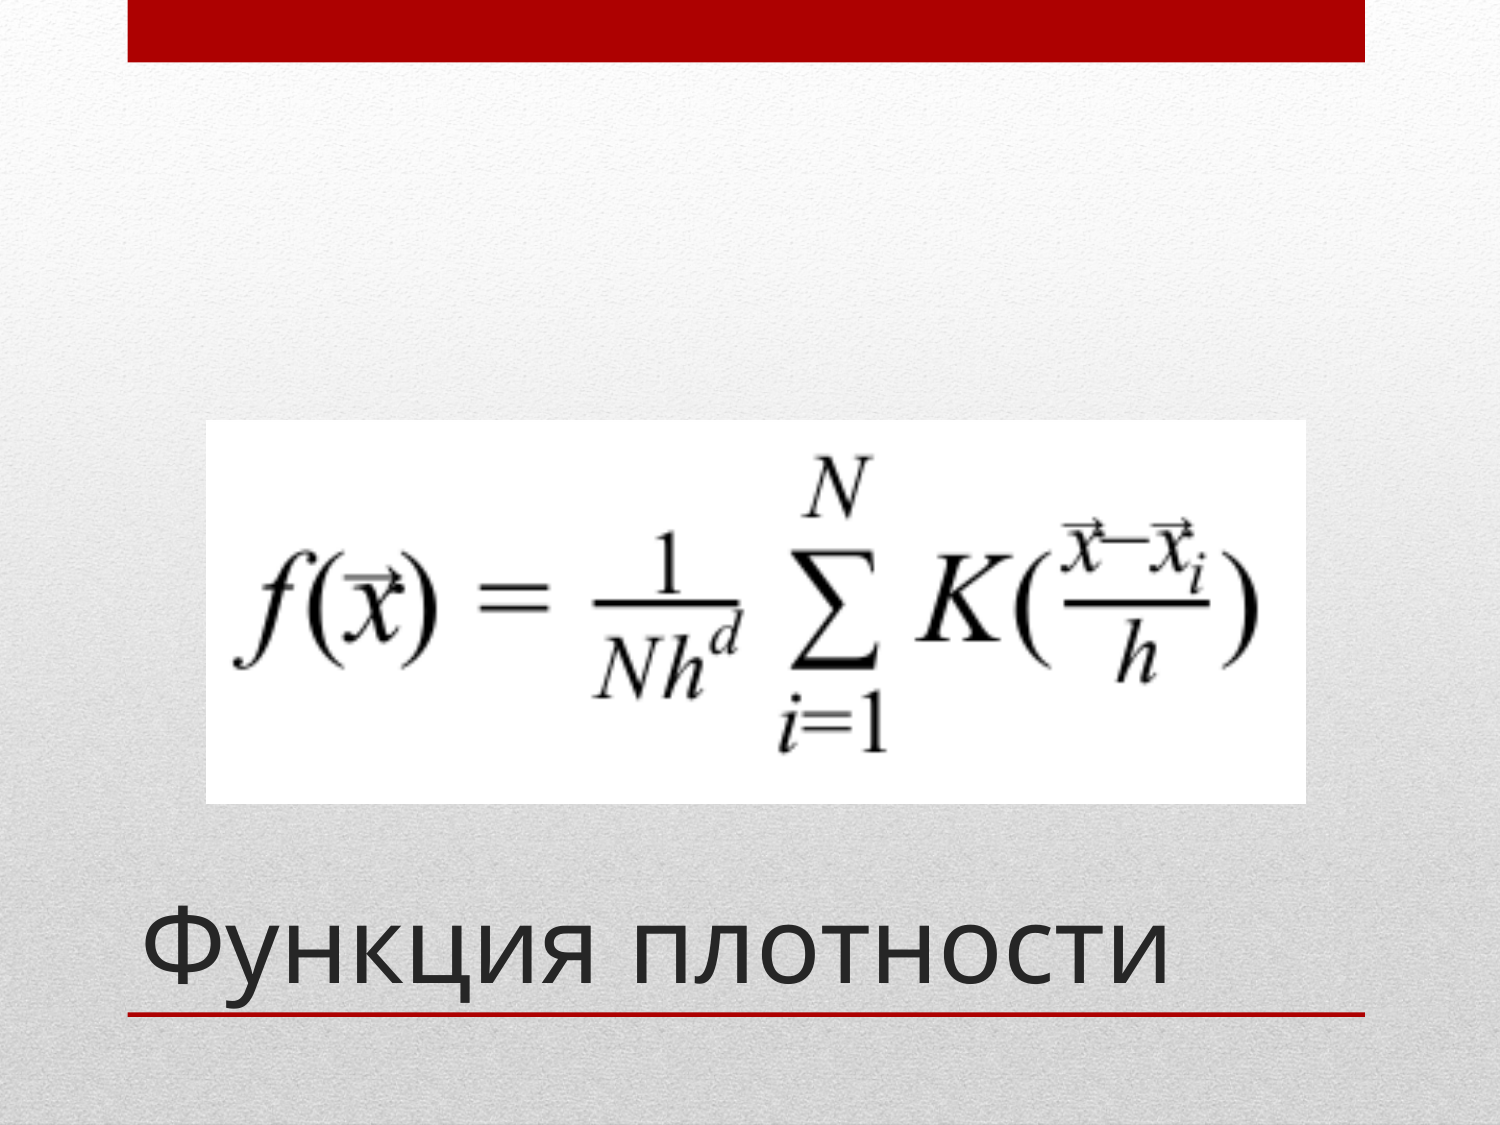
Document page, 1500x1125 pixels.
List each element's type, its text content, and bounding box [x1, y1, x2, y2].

picture [205, 419, 1306, 805]
title Функция плотности [125, 750, 1238, 1013]
